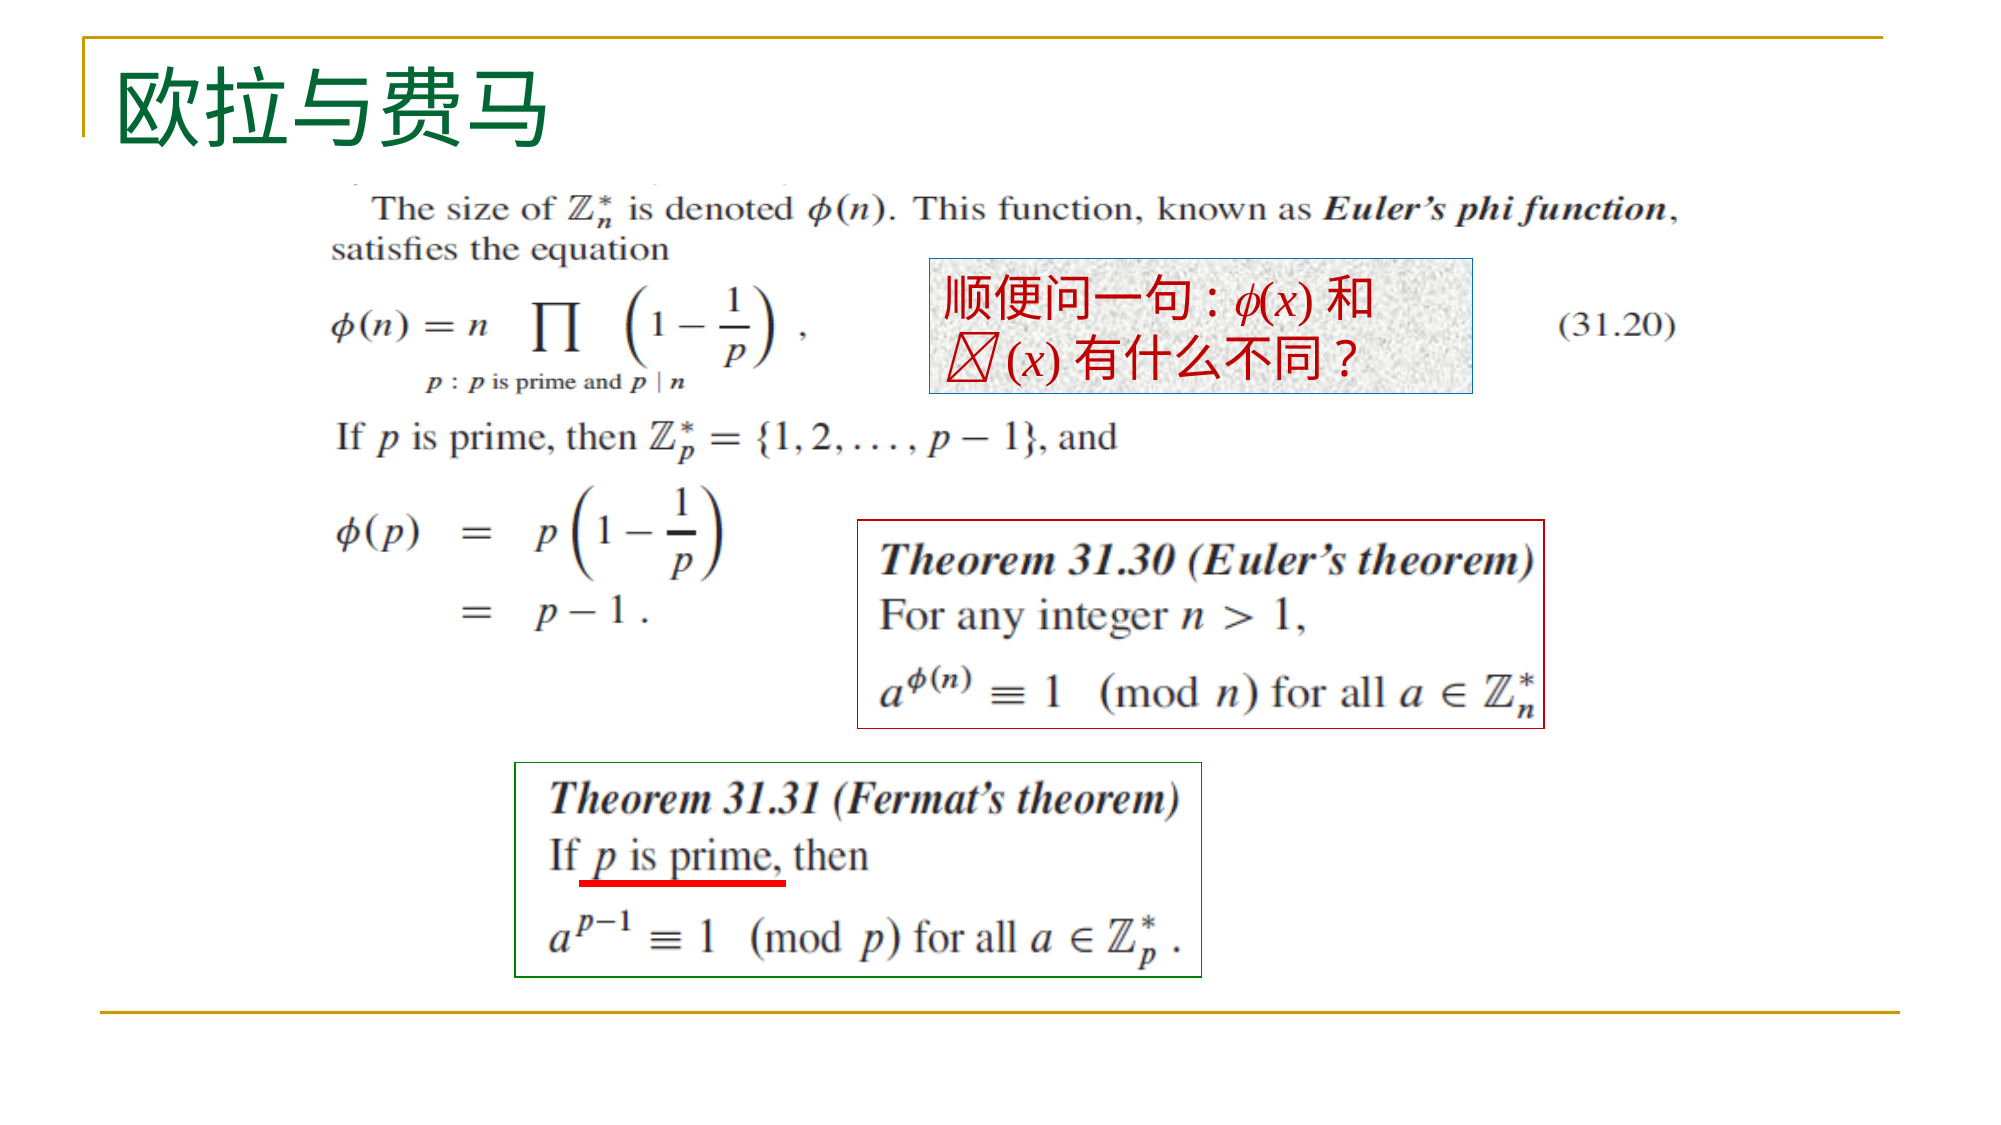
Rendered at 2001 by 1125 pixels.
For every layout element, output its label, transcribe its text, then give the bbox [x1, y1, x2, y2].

title 欧拉与费马 [99, 45, 1900, 233]
picture [515, 763, 1201, 977]
picture [314, 184, 1697, 398]
picture [314, 405, 1544, 729]
